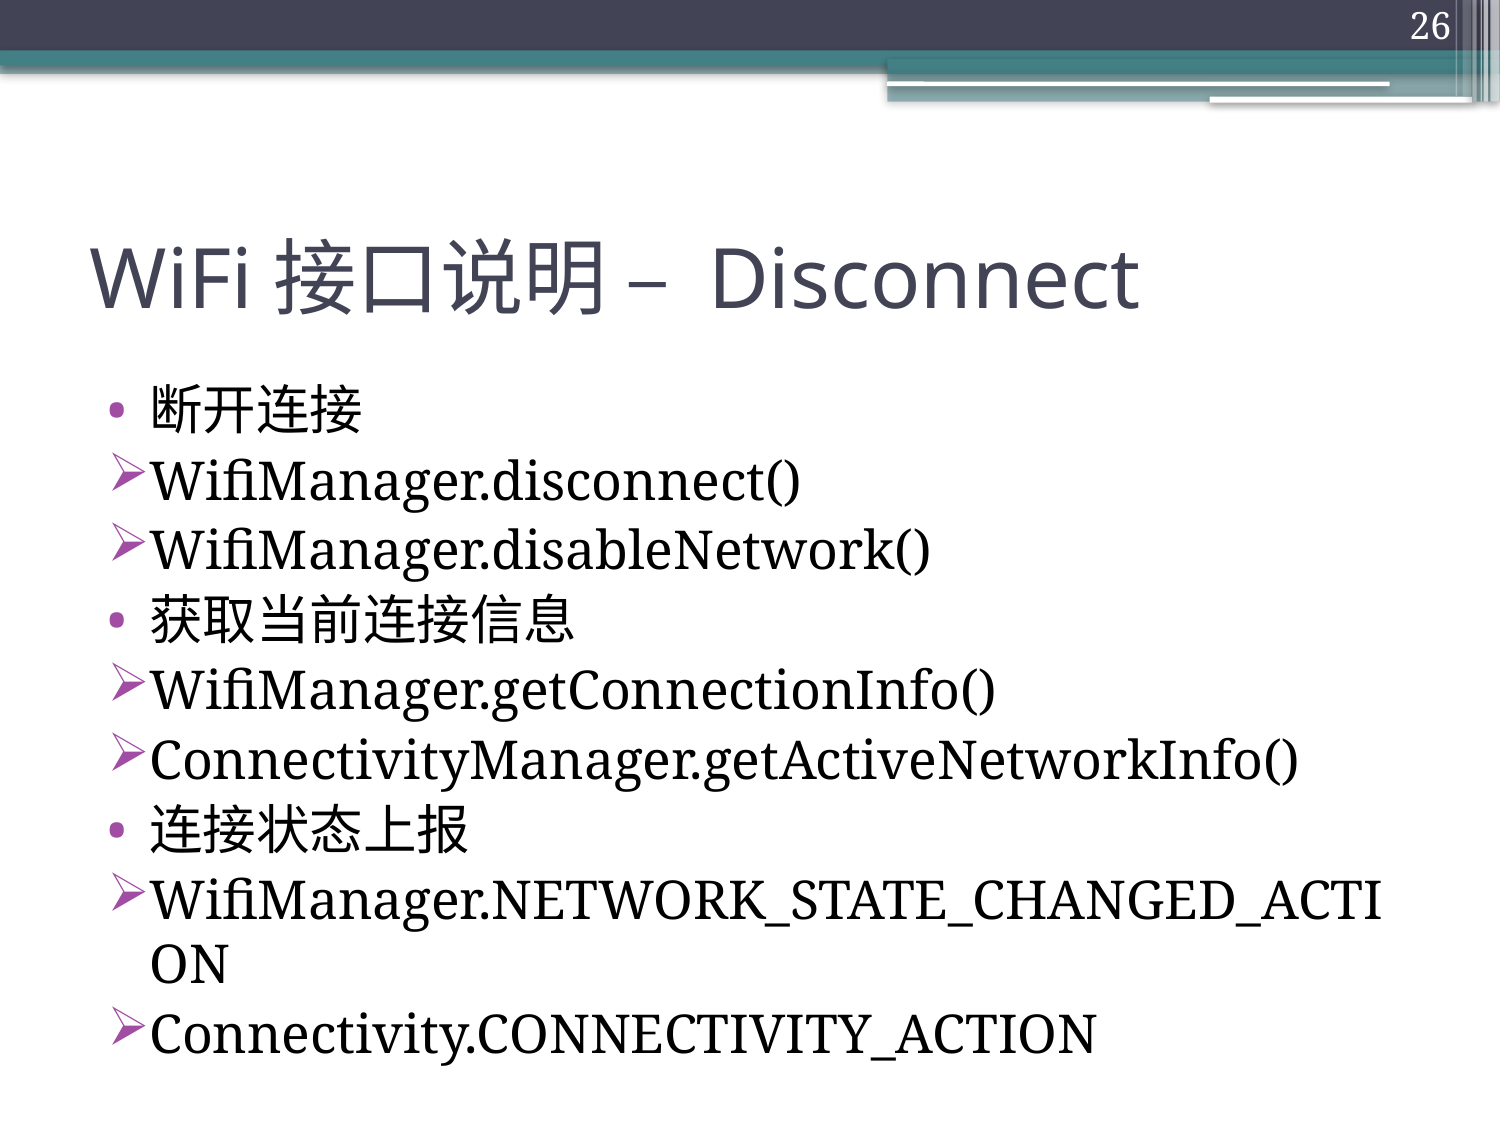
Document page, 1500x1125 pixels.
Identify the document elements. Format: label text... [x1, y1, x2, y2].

slide_number 26 [1341, 0, 1466, 61]
title WiFi接口说明 – Disconnect [75, 187, 1425, 363]
list 断开连接 WifiManager.disconnect() WifiManager.disableNetwork() 获取当前连接信息 WifiManager.getConnectionInfo() ConnectivityManager.getActiveNetworkInfo() 连接状态上报 WifiManager.NETWORK_STATE_CHANGED_ACTION Connectivity.CONNECTIVITY_ACTION [75, 368, 1425, 1083]
